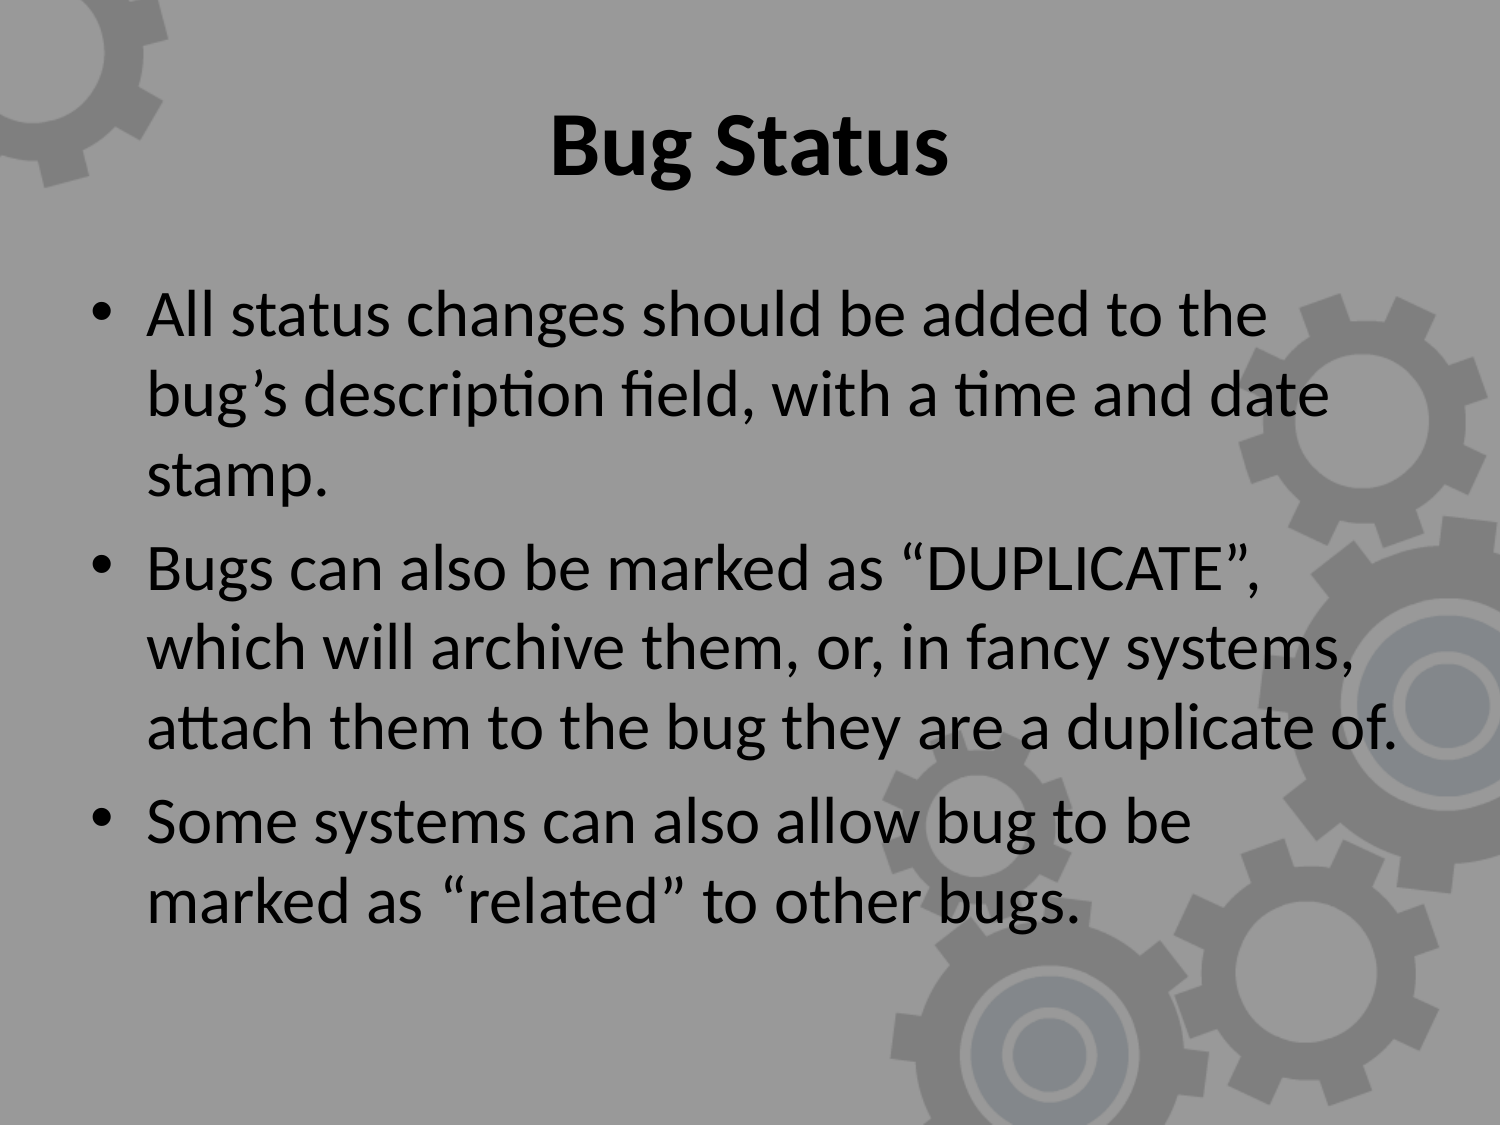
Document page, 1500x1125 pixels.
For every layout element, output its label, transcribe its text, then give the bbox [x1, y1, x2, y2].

picture [0, 0, 1500, 1125]
list All status changes should be added to the bug’s description field, with a time and date stamp. Bugs can also be marked as “DUPLICATE”, which will archive them, or, in fancy systems, attach them to the bug they are a duplicate of. Some systems can also allow bug to be marked as “related” to other bugs. [74, 262, 1426, 1006]
title Bug Status [74, 44, 1426, 233]
